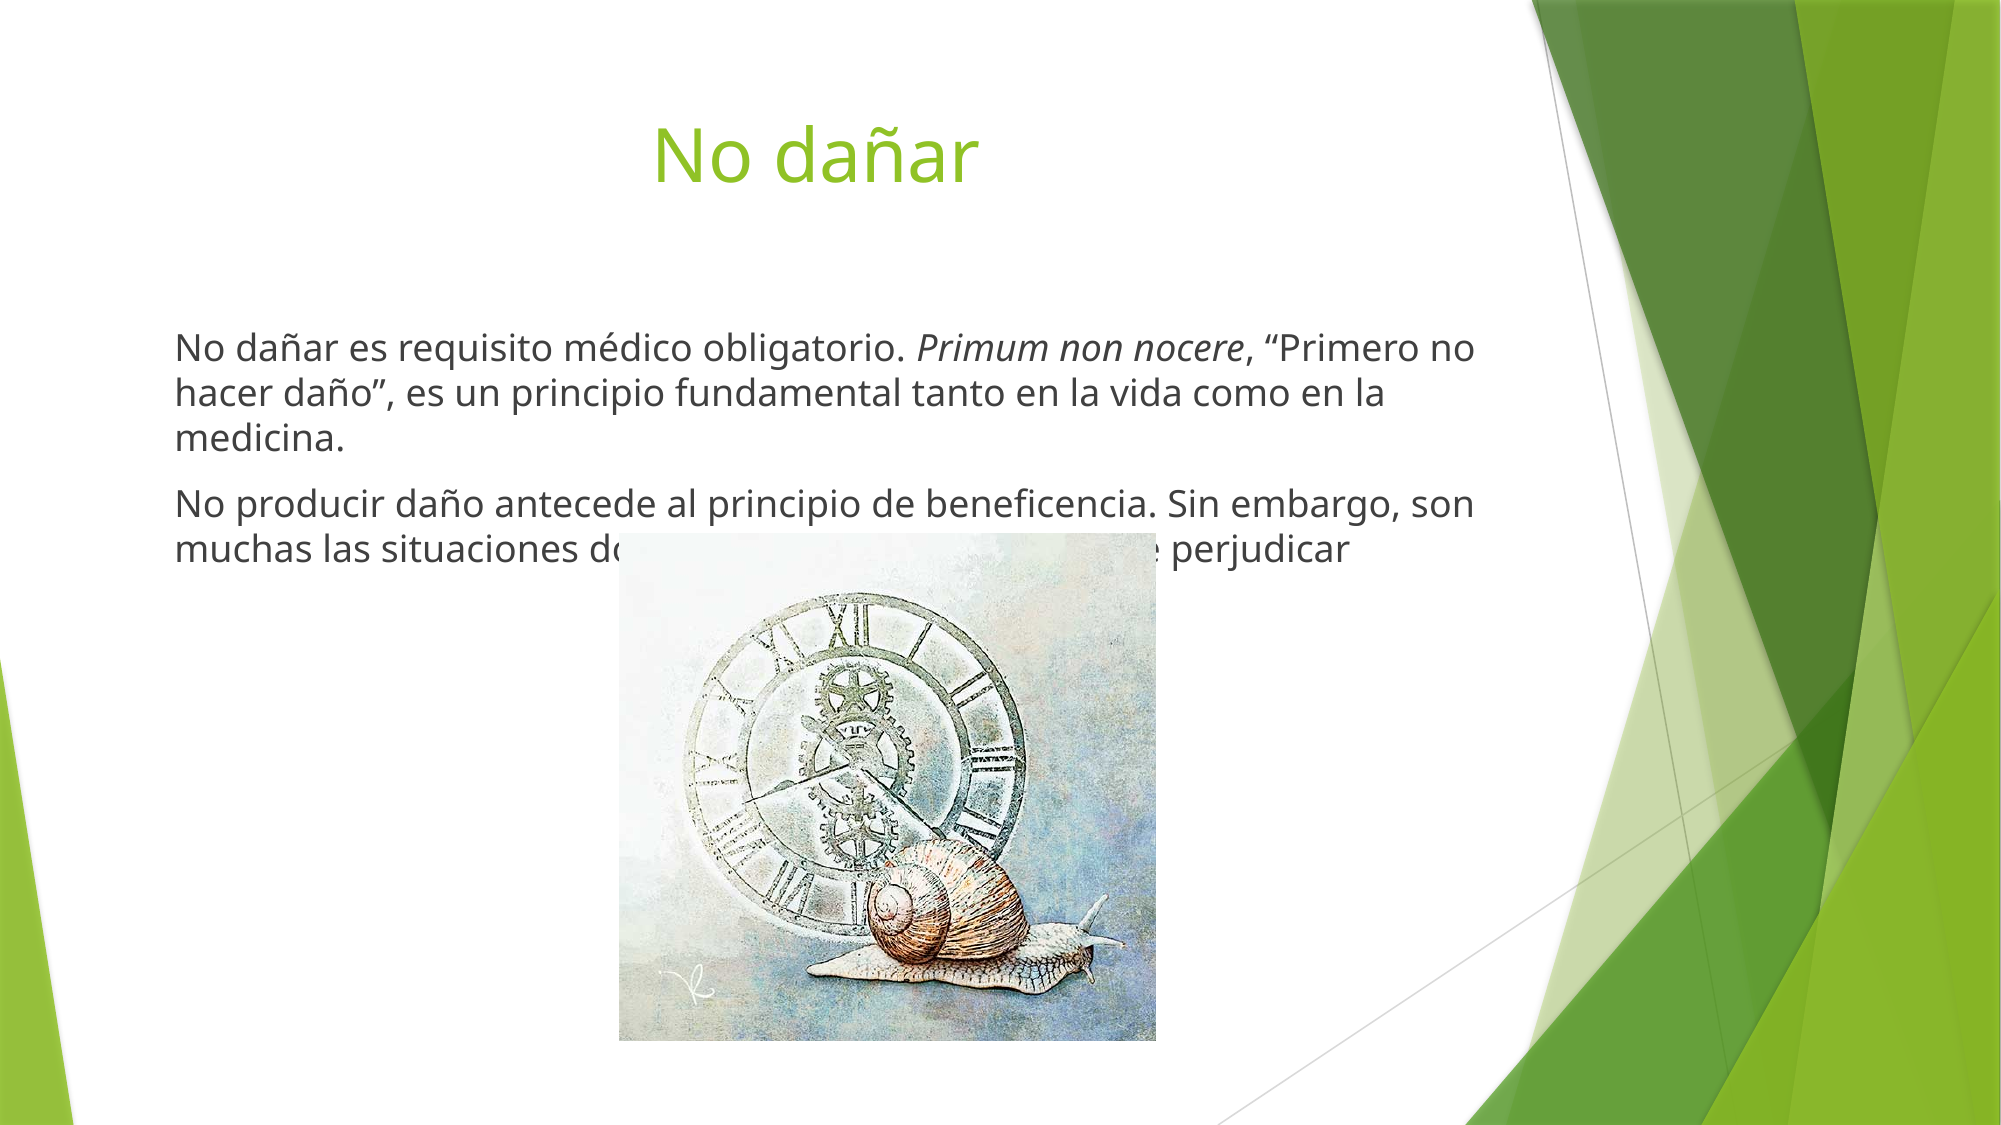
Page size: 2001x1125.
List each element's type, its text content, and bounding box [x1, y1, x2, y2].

picture [618, 532, 1157, 1042]
list No dañar es requisito médico obligatorio. Primum non nocere, “Primero no hacer daño”, es un principio fundamental tanto en la vida como en la medicina. No producir daño antecede al principio de beneficencia. Sin embargo, son muchas las situaciones donde una acción médica puede perjudicar [159, 316, 1570, 954]
title No dañar [111, 99, 1522, 317]
